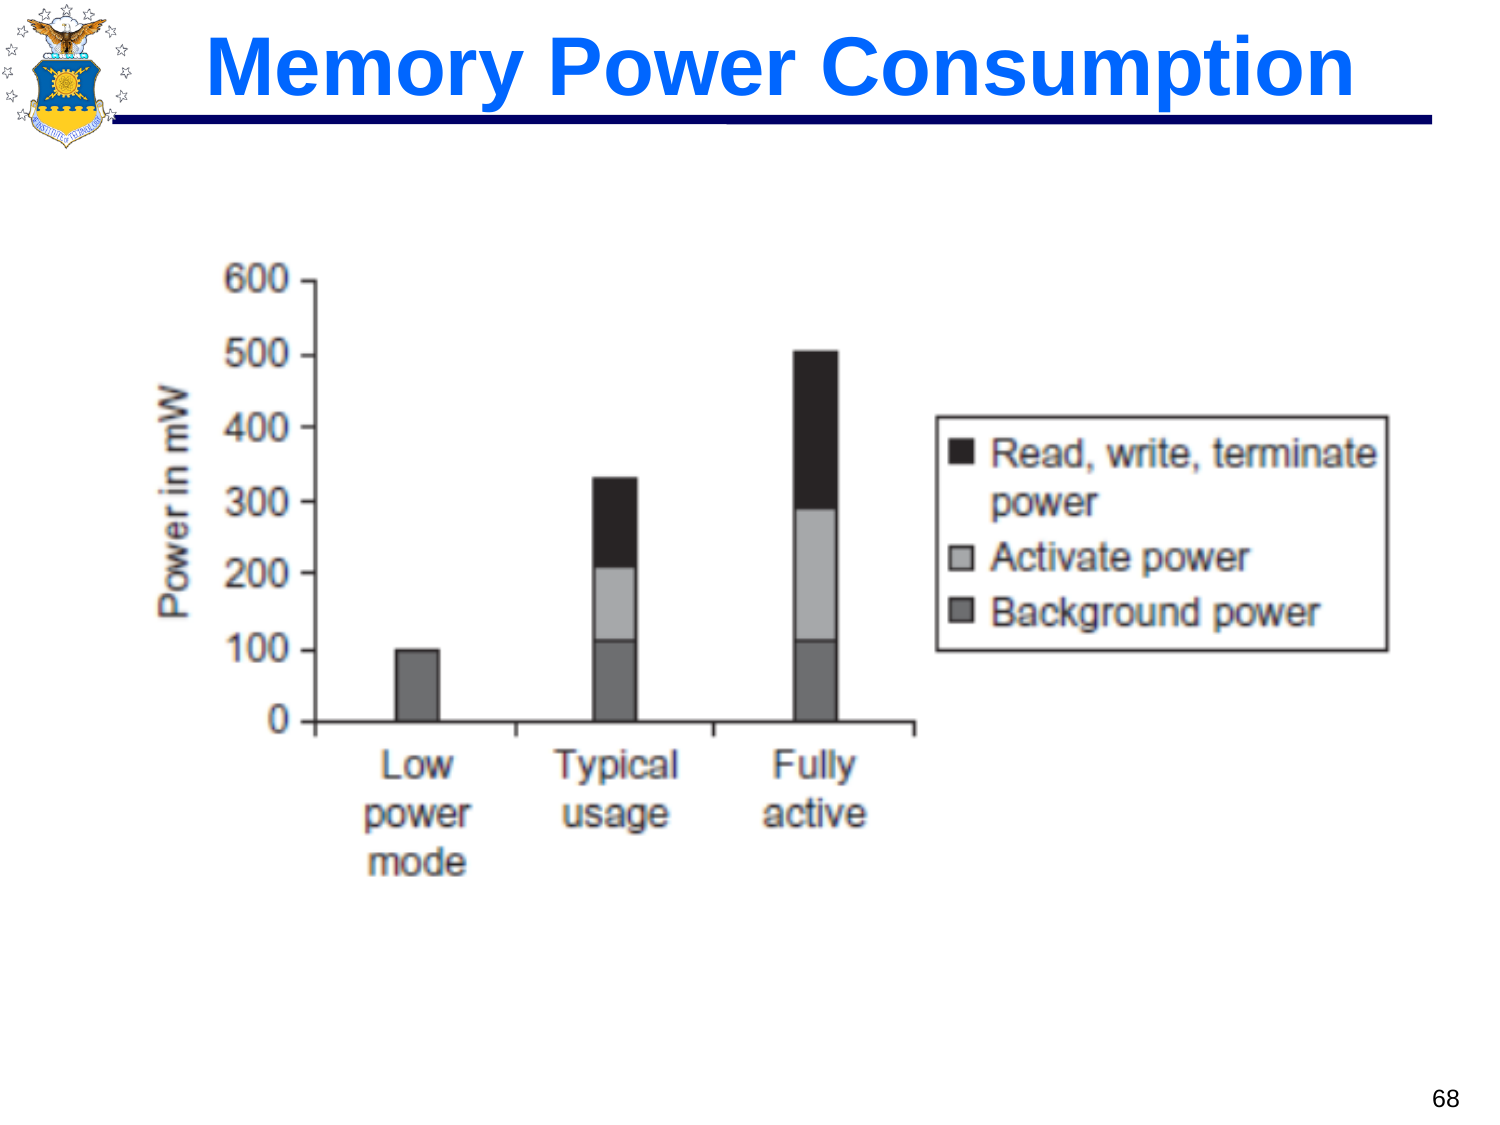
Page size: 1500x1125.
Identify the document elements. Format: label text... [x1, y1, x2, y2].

picture [123, 231, 1411, 906]
slide_number 68 [1124, 1074, 1476, 1113]
picture [0, 2, 133, 150]
title Memory Power Consumption [137, 12, 1425, 113]
